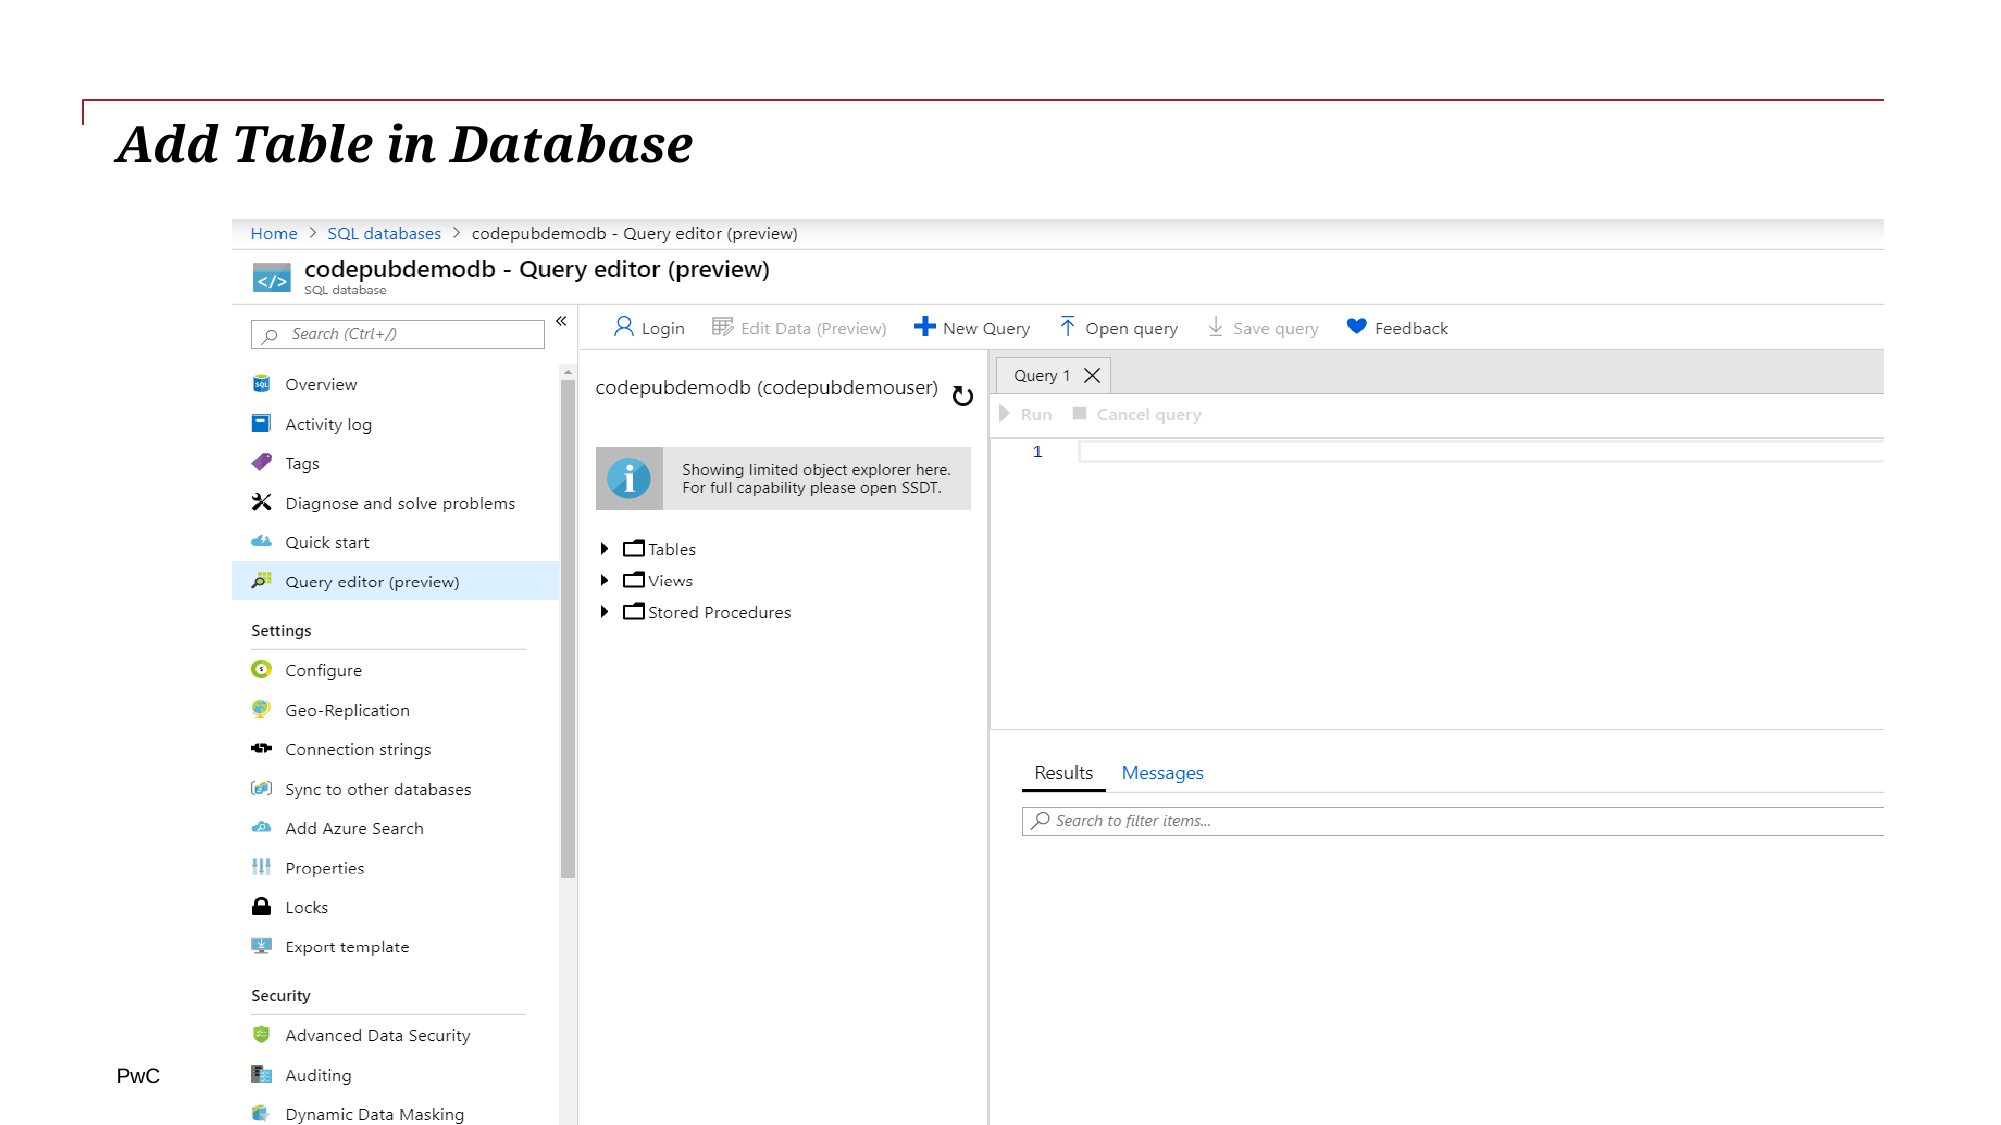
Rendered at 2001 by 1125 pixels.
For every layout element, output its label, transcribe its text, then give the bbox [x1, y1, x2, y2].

title Add Table in Database [116, 112, 1884, 263]
picture [232, 219, 1885, 1125]
